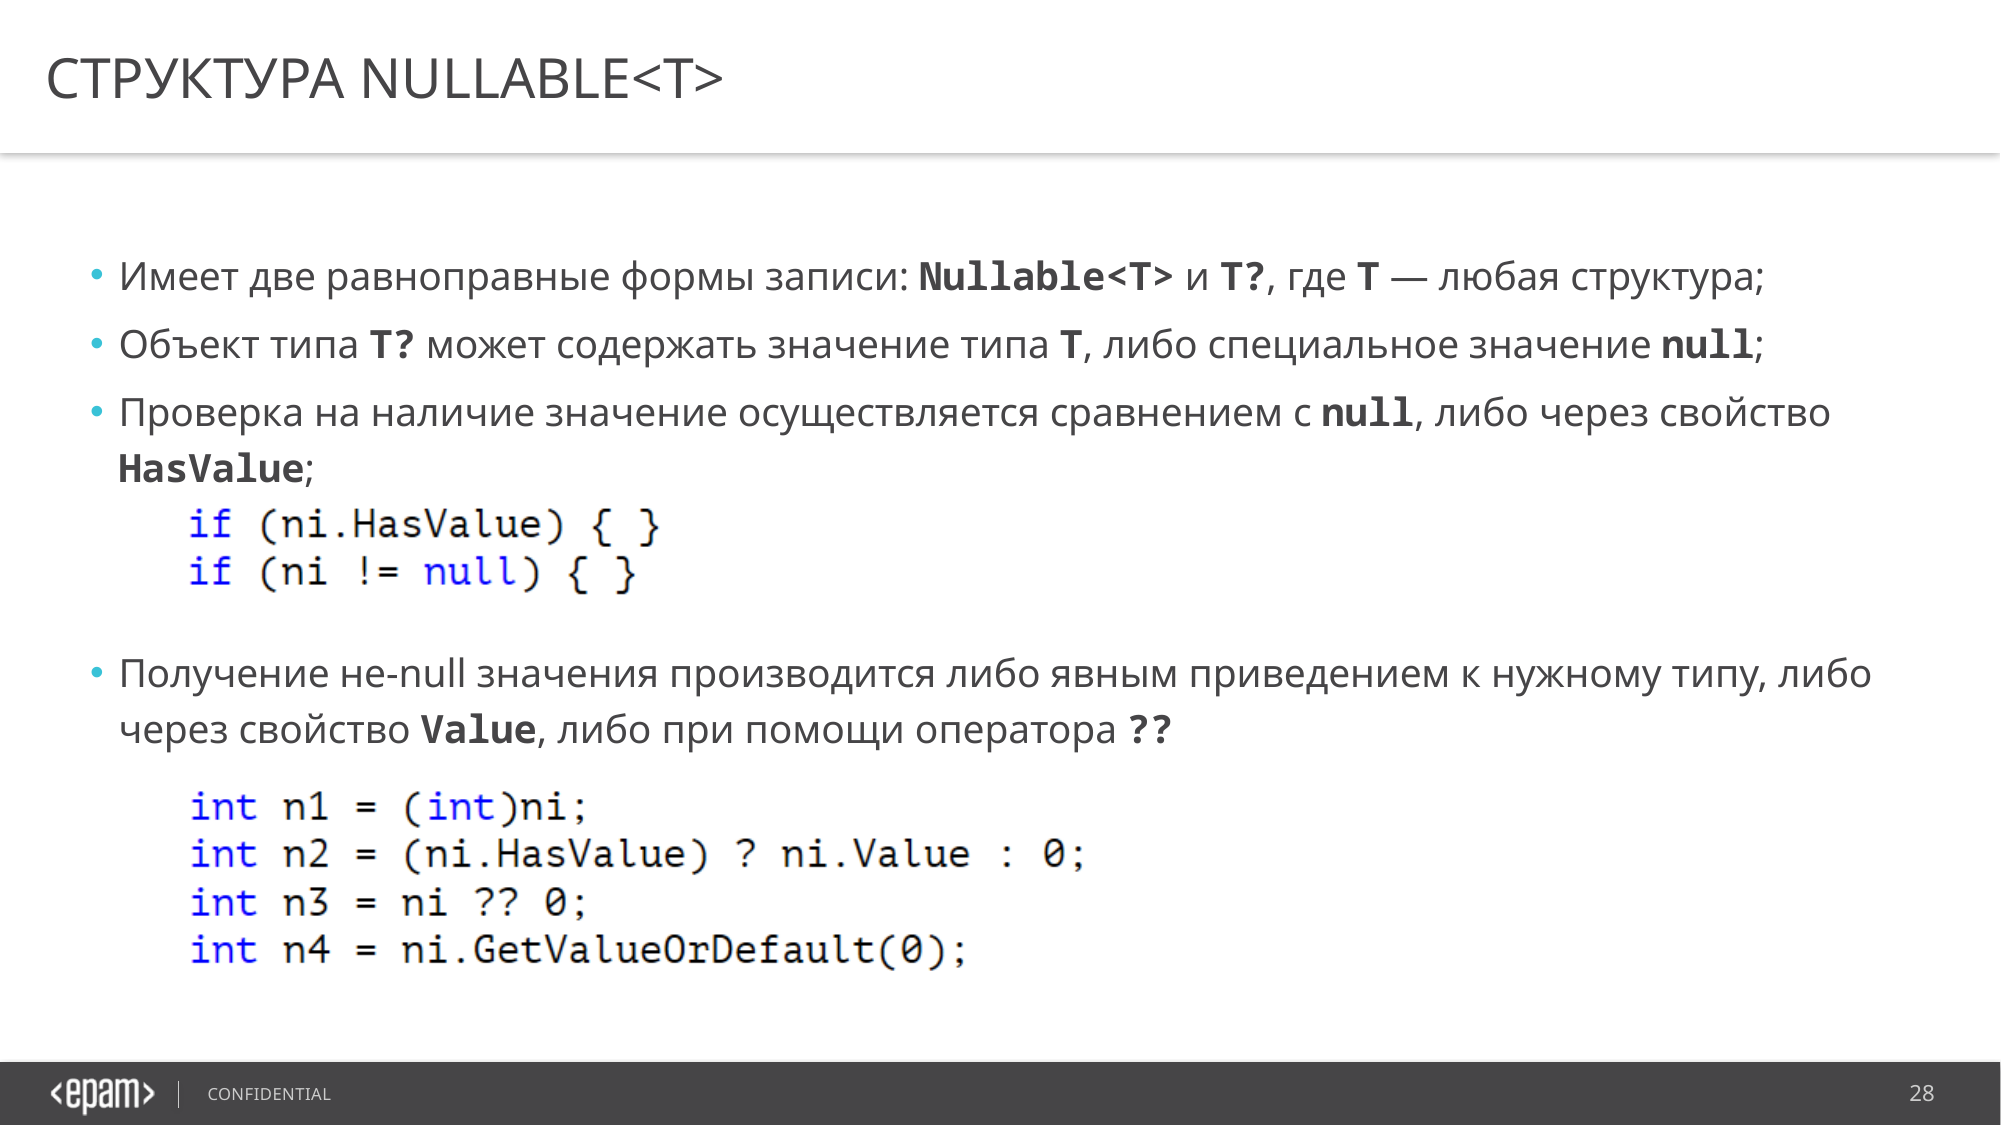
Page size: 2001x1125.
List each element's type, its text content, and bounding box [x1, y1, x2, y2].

picture [180, 490, 669, 607]
picture [50, 1078, 155, 1116]
picture [180, 776, 1093, 982]
list Имеет две равноправные формы записи: Nullable<T> и T?, где T — любая структура; Объект типа T? может содержать значение типа T, либо специальное значение null; Проверка на наличие значение осуществляется сравнением с null, либо через свойство HasValue; Получение не-null значения производится либо явным приведением к нужному типу, либо через свойство Value, либо при помощи оператора ?? [78, 236, 1903, 977]
title Структура Nullable<T> [0, 0, 2000, 153]
